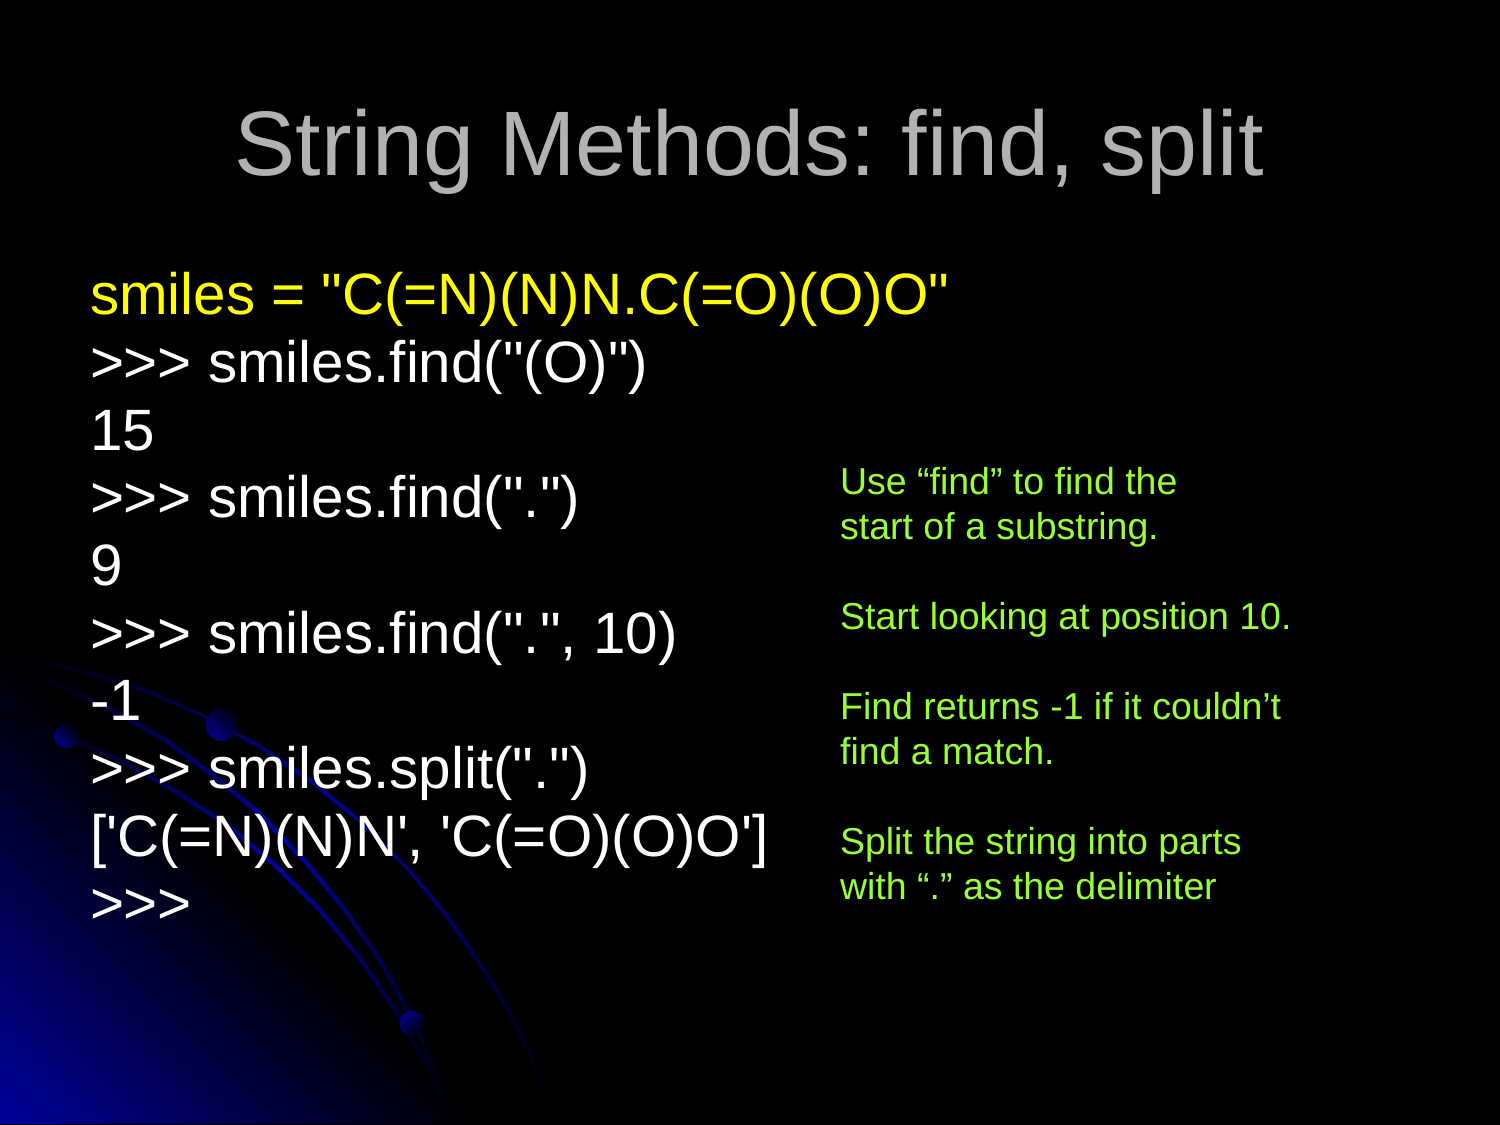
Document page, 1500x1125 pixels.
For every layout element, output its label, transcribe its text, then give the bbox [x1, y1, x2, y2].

title String Methods: find, split [75, 45, 1425, 233]
text_box Use “find” to find the start of a substring. Start looking at position 10. Find returns -1 if it couldn’t find a match. Split the string into parts with “.” as the delimiter [825, 449, 1307, 915]
list smiles = "C(=N)(N)N.C(=O)(O)O" >>> smiles.find("(O)") 15 >>> smiles.find(".") 9 >>> smiles.find(".", 10) -1 >>> smiles.split(".") ['C(=N)(N)N', 'C(=O)(O)O'] >>> [75, 262, 1425, 1006]
